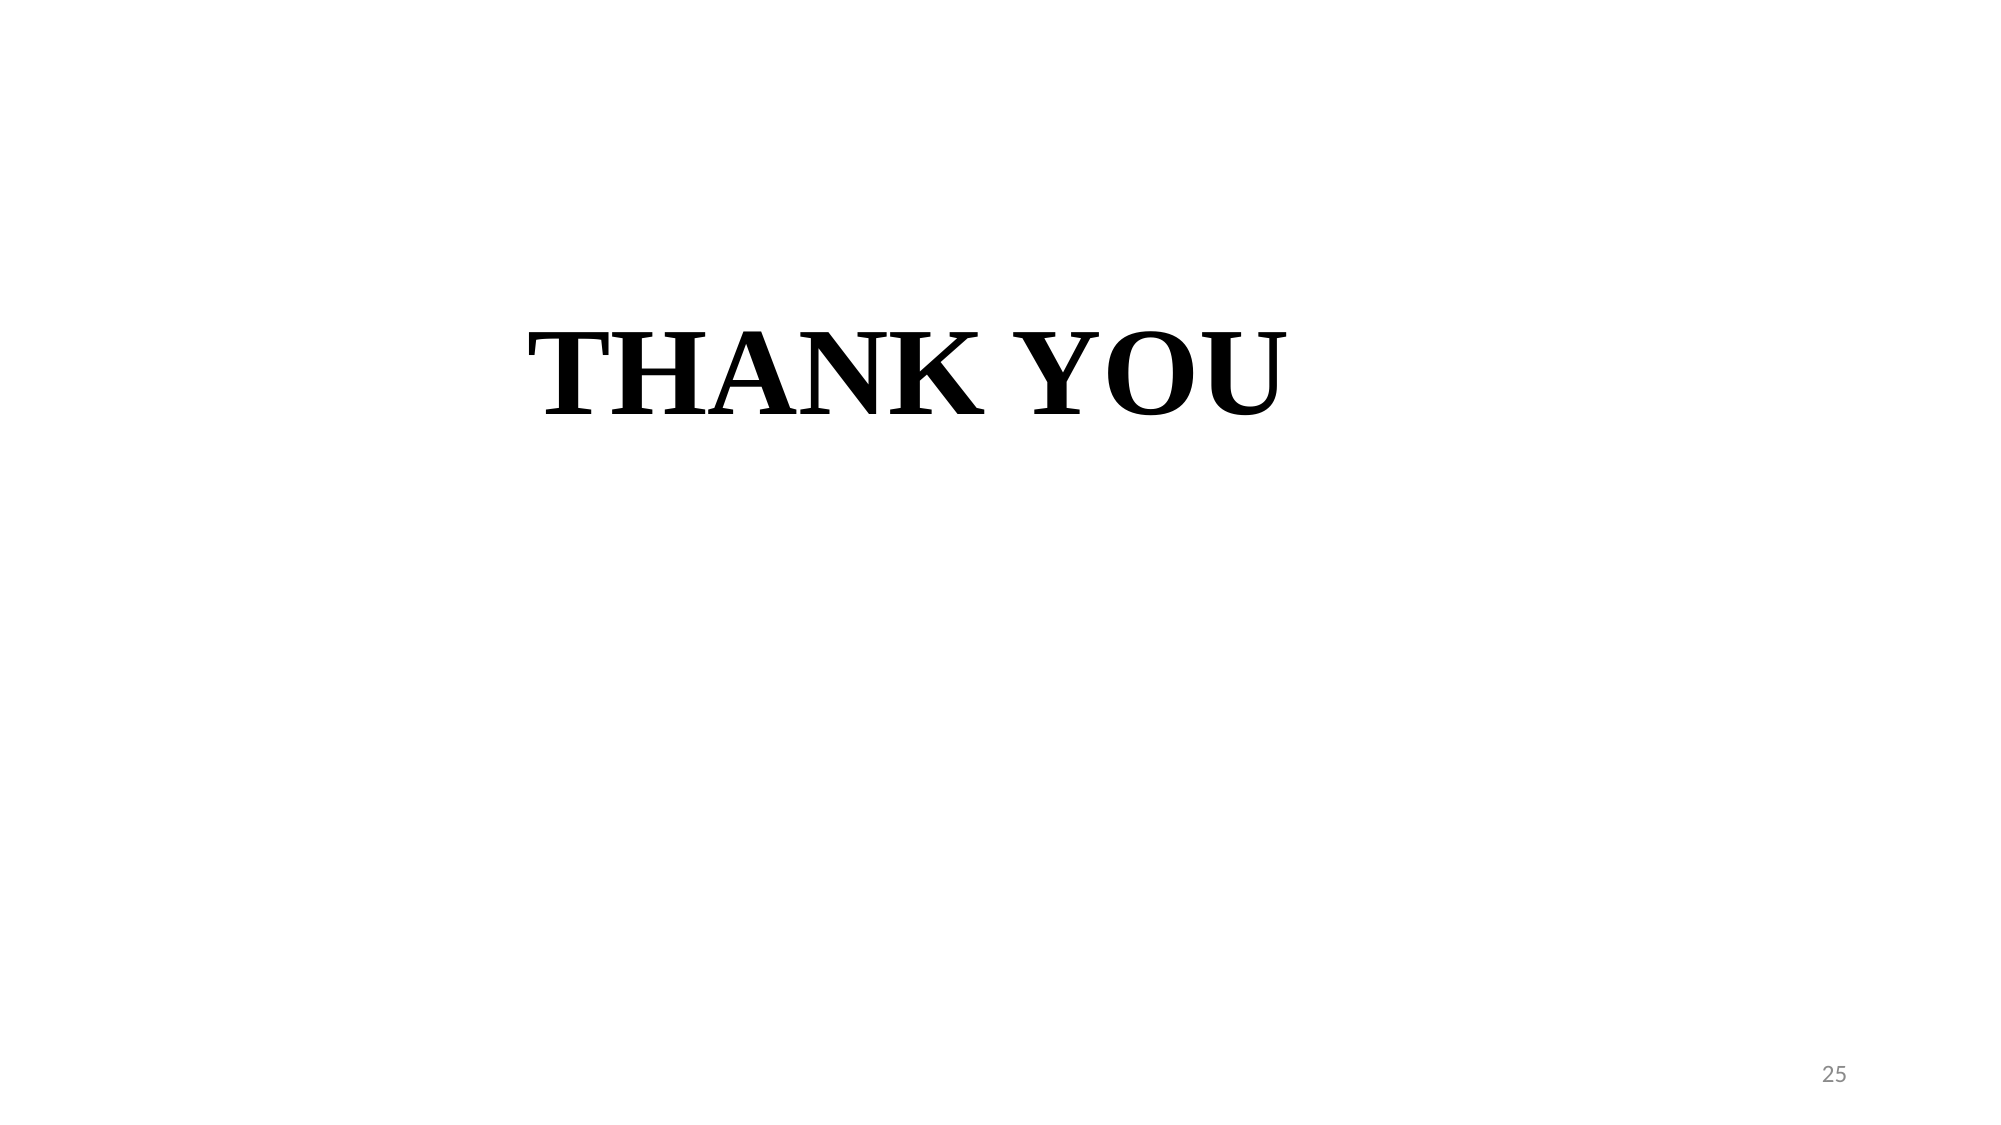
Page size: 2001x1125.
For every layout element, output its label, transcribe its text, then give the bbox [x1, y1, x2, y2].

slide_number 25 [1412, 1042, 1863, 1103]
list THANK YOU [137, 299, 1863, 463]
